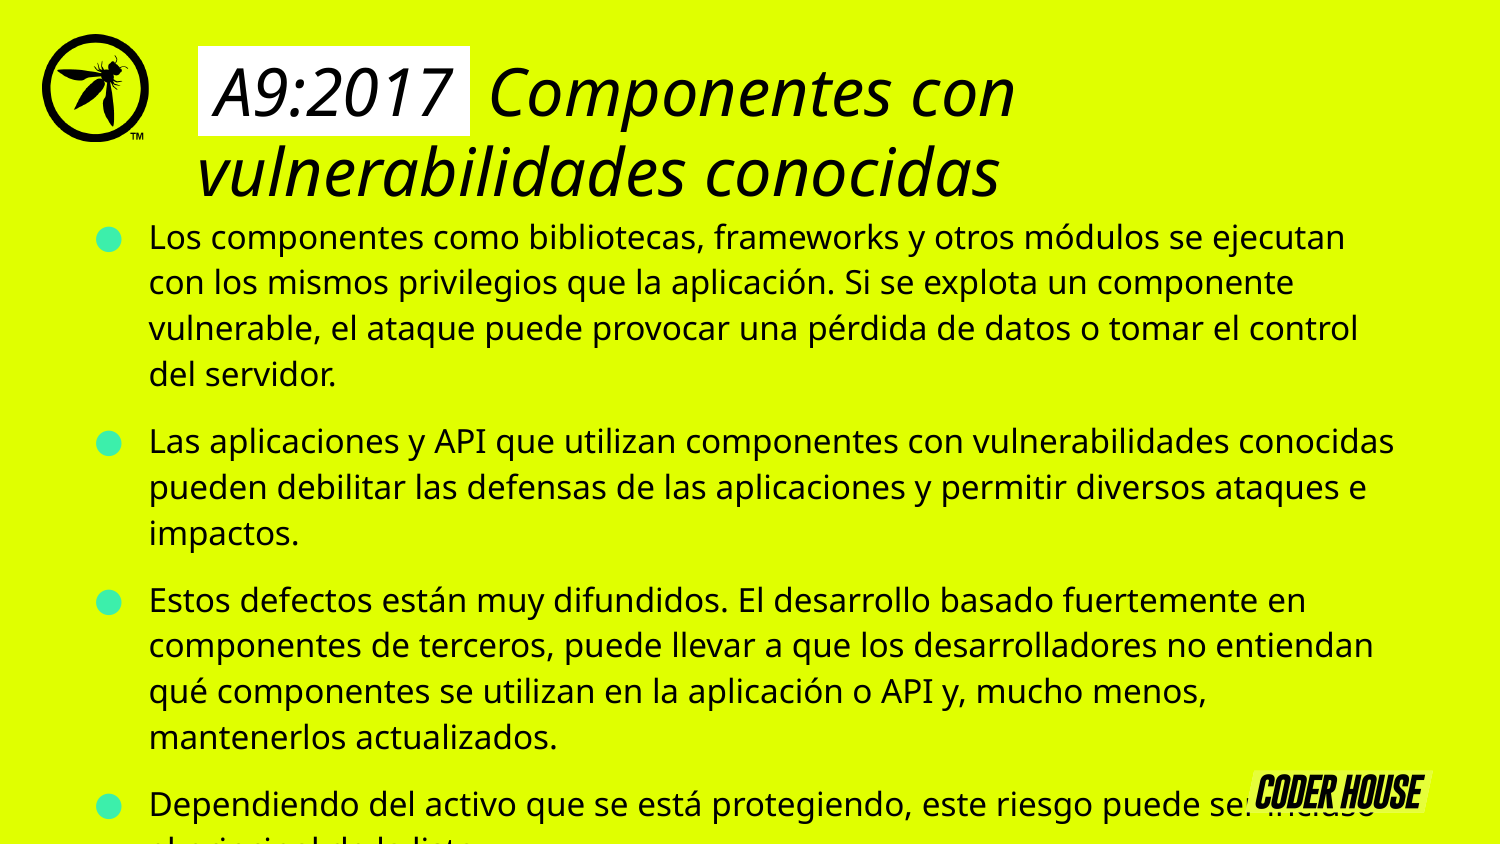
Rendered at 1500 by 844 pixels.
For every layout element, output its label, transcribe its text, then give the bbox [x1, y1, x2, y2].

picture [41, 34, 149, 143]
picture [1241, 764, 1437, 819]
text_box A9:2017 Componentes con vulnerabilidades conocidas [182, 35, 1419, 161]
text_box Los componentes como bibliotecas, frameworks y otros módulos se ejecutan con los mismos privilegios que la aplicación. Si se explota un componente vulnerable, el ataque puede provocar una pérdida de datos o tomar el control del servidor. Las aplicaciones y API que utilizan componentes con vulnerabilidades conocidas pueden debilitar las defensas de las aplicaciones y permitir diversos ataques e impactos. Estos defectos están muy difundidos. El desarrollo basado fuertemente en componentes de terceros, puede llevar a que los desarrolladores no entiendan qué componentes se utilizan en la aplicación o API y, mucho menos, mantenerlos actualizados. Dependiendo del activo que se está protegiendo, este riesgo puede ser incluso el principal de la lista. [58, 194, 1419, 837]
